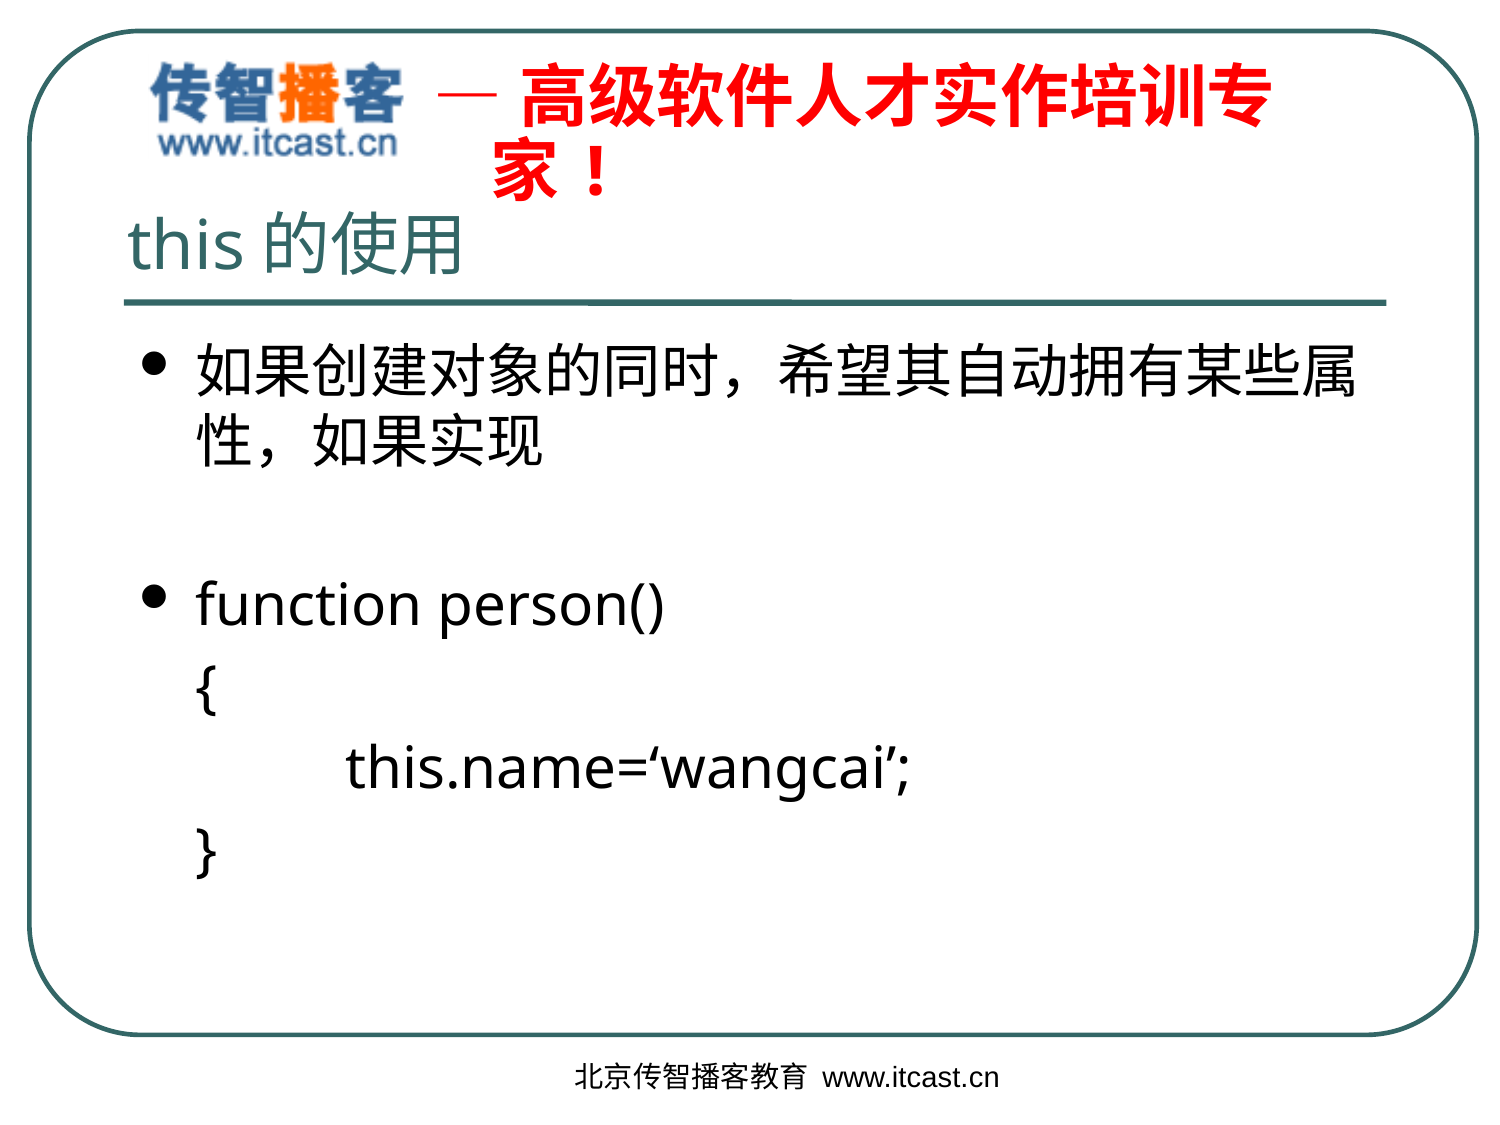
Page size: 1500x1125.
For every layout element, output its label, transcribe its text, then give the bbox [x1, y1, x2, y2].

footer 北京传智播客教育 www.itcast.cn [549, 1050, 1026, 1125]
title this的使用 [112, 54, 1375, 291]
list 如果创建对象的同时，希望其自动拥有某些属性，如果实现 function person() { this.name=‘wangcai’; } [123, 326, 1387, 999]
